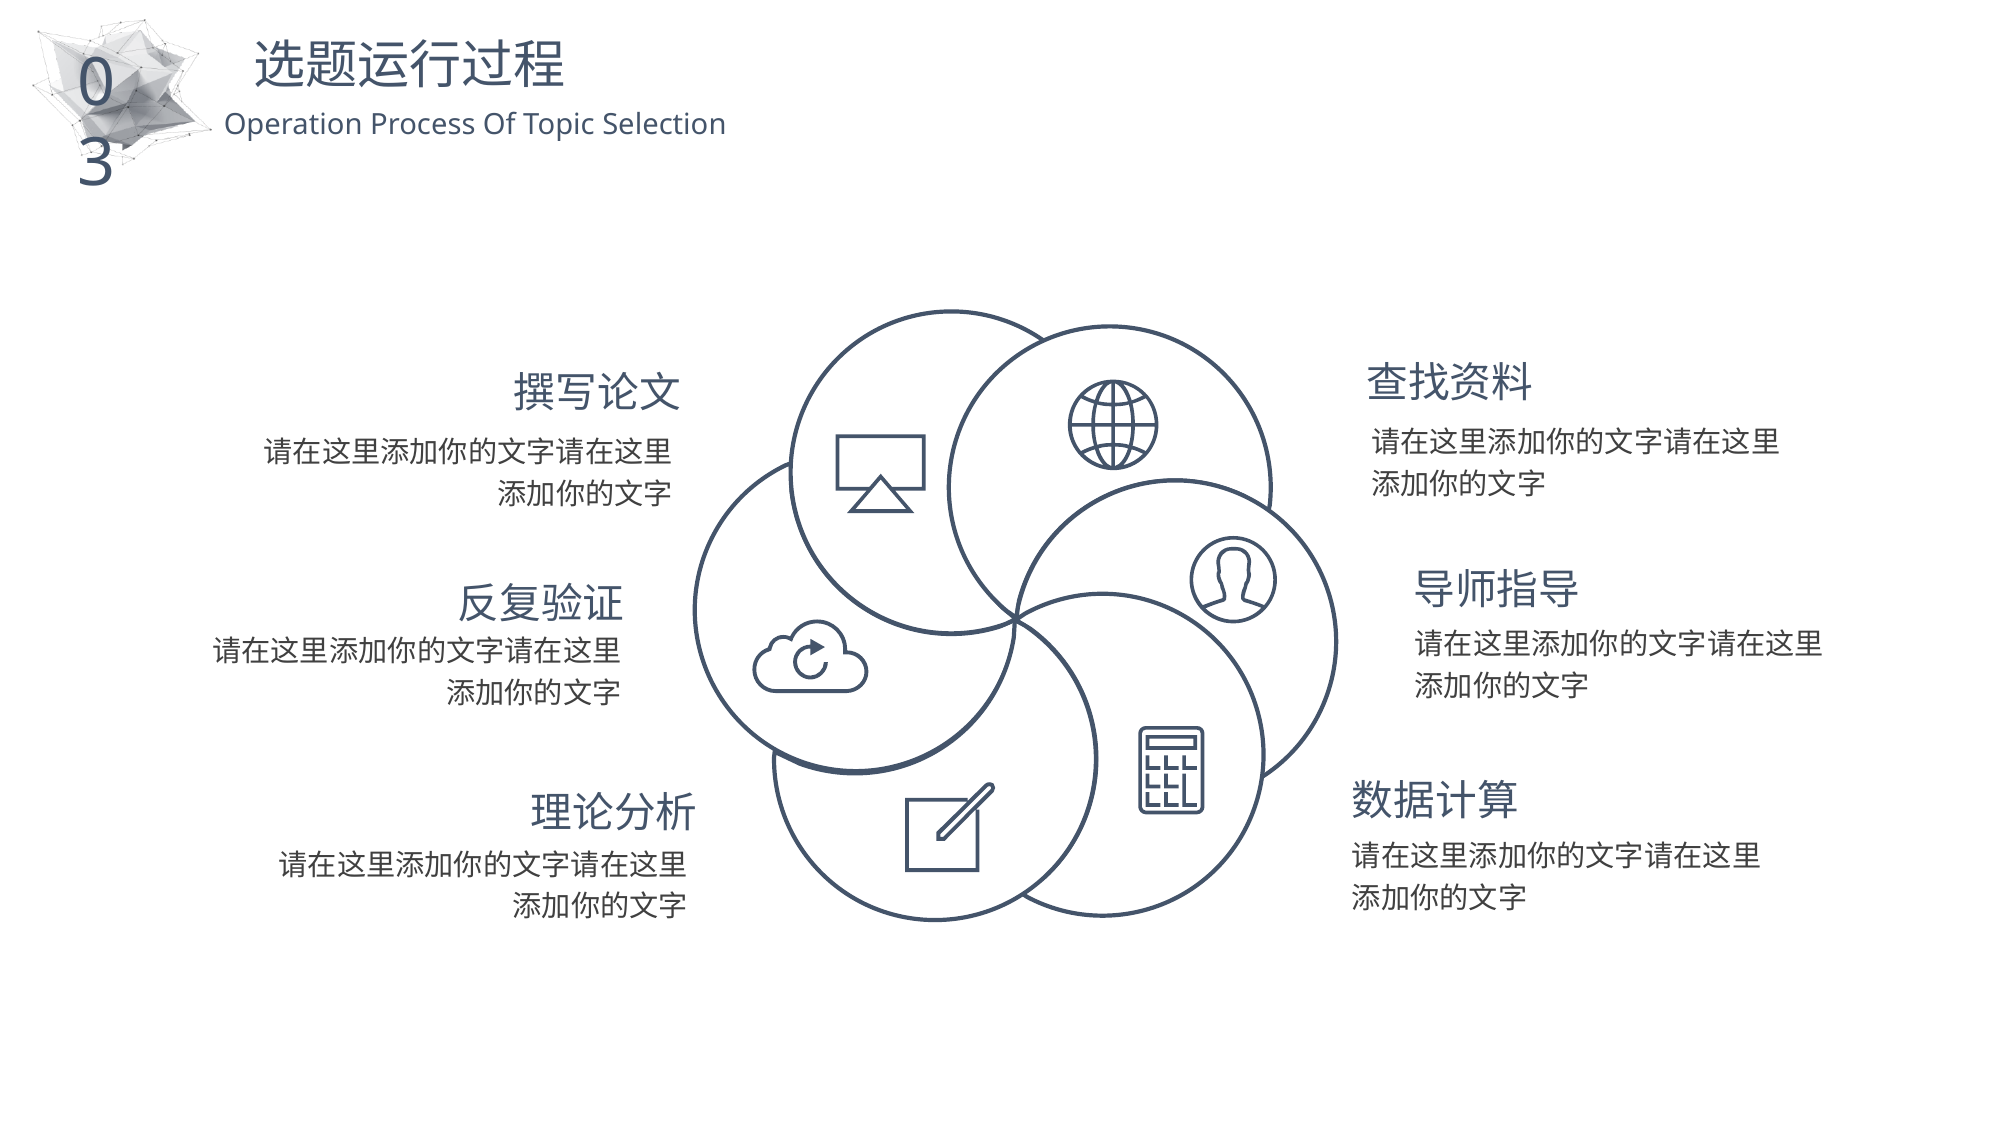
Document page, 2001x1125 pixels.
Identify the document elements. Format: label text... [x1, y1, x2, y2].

text_box [947, 325, 1272, 618]
text_box 请在这里添加你的文字请在这里添加你的文字 [183, 618, 637, 773]
text_box 请在这里添加你的文字请在这里添加你的文字 [1356, 408, 1810, 564]
text_box [697, 462, 1013, 772]
text_box 数据计算 [1337, 756, 1618, 841]
text_box 撰写论文 [499, 348, 780, 433]
text_box 查找资料 [1351, 338, 1633, 423]
text_box [835, 434, 926, 514]
text_box 请在这里添加你的文字请在这里添加你的文字 [1337, 822, 1791, 977]
text_box [905, 782, 996, 873]
text_box [1189, 535, 1277, 624]
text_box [752, 619, 869, 693]
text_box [19, 13, 718, 170]
text_box 请在这里添加你的文字请在这里添加你的文字 [249, 831, 703, 986]
text_box 理论分析 [515, 768, 797, 853]
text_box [1138, 725, 1205, 815]
text_box 请在这里添加你的文字请在这里添加你的文字 [1399, 610, 1854, 766]
text_box 请在这里添加你的文字请在这里添加你的文字 [233, 419, 688, 574]
text_box [1015, 479, 1338, 777]
text_box 反复验证 [443, 559, 724, 644]
text_box [1015, 592, 1265, 917]
text_box [1067, 379, 1159, 471]
text_box [789, 310, 1044, 635]
text_box [773, 618, 1097, 922]
text_box 导师指导 [1398, 545, 1680, 630]
